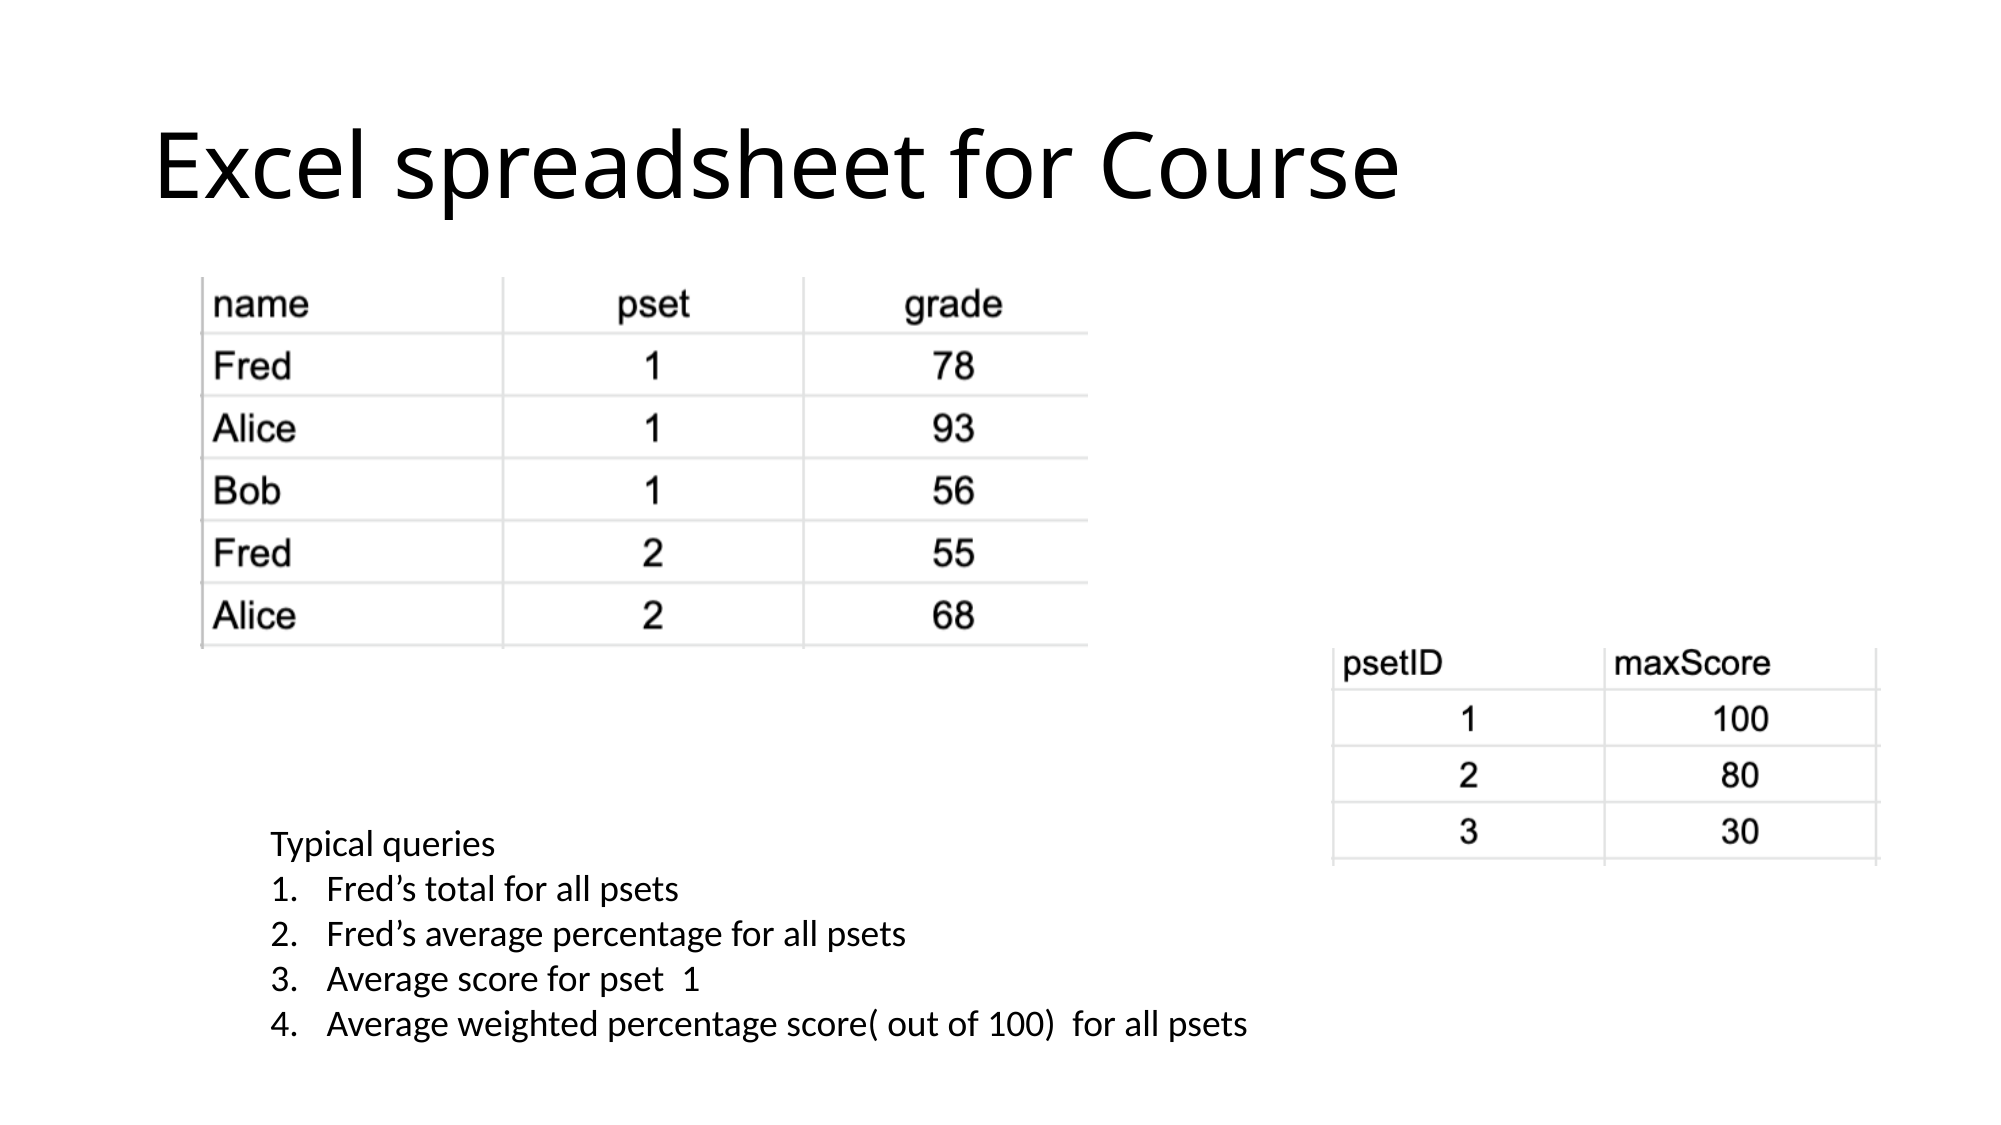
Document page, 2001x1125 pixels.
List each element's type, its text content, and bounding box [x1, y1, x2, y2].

title Excel spreadsheet for Course [137, 59, 1863, 278]
picture [199, 277, 1088, 649]
text_box Typical queries Fred’s total for all psets Fred’s average percentage for all psets Average score for pset 1 Average weighted percentage score( out of 100) for all psets [255, 811, 1478, 1052]
picture [1331, 648, 1881, 866]
